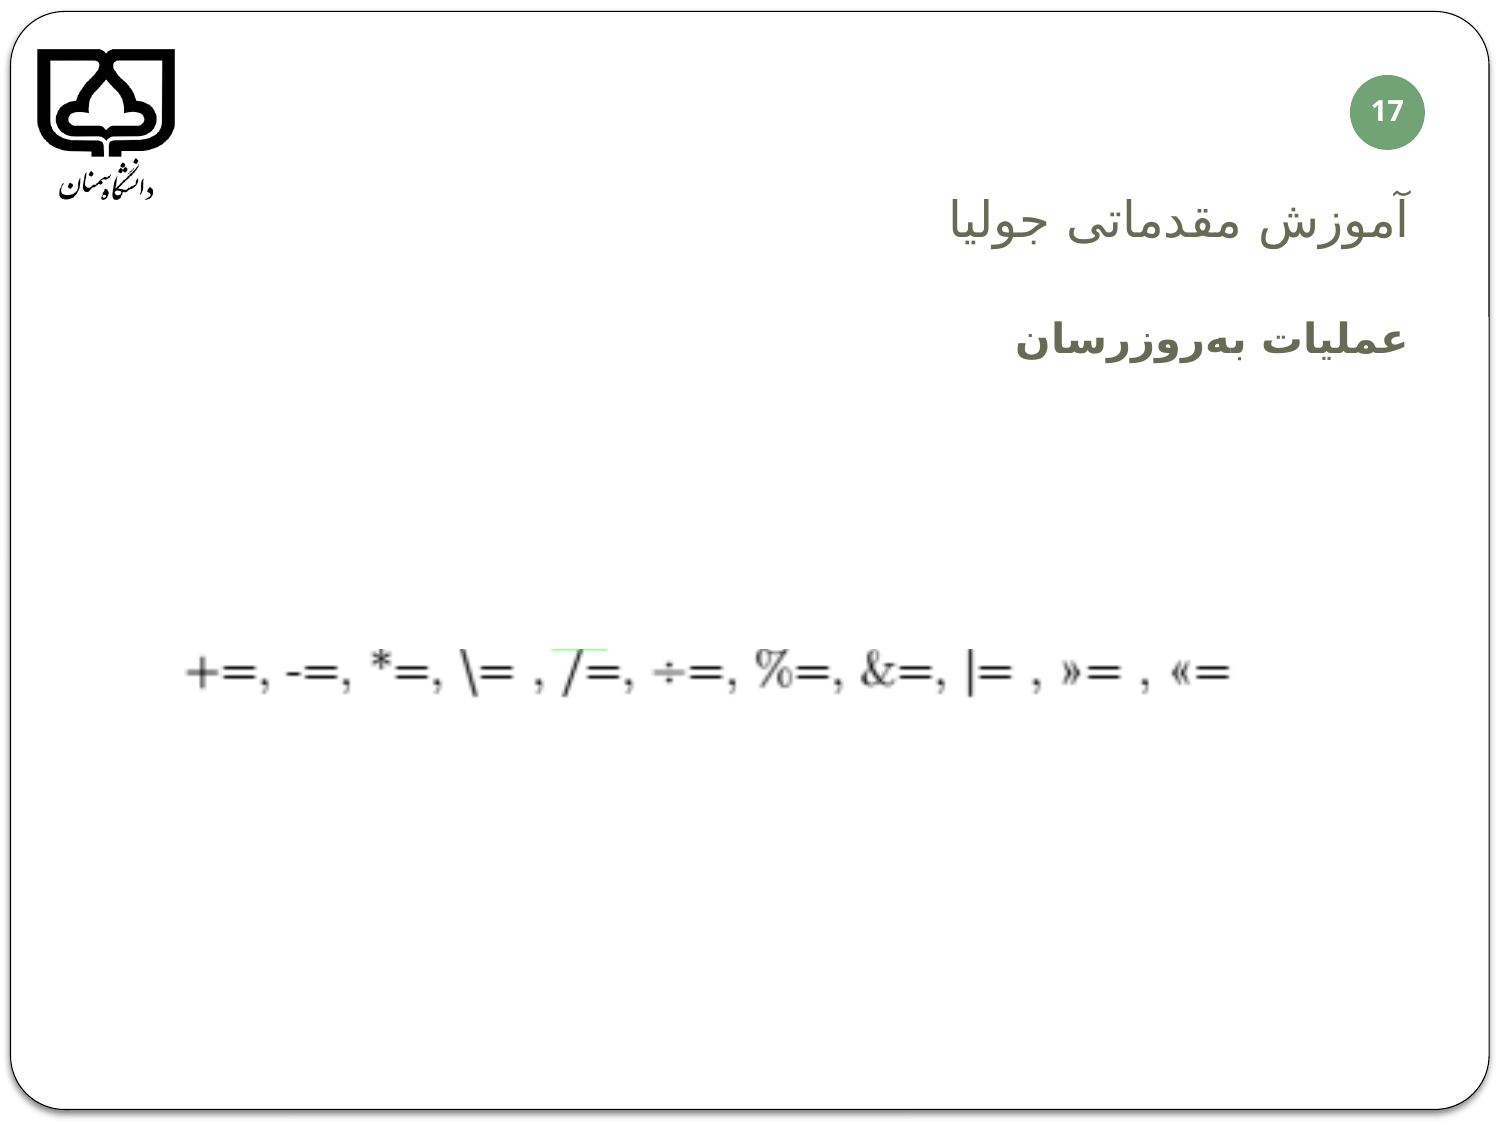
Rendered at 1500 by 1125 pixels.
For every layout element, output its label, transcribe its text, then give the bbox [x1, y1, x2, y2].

text_box عملیات به‌روزرسان [149, 276, 1425, 377]
picture [37, 49, 175, 200]
title آموزش مقدماتی جولیا [150, 162, 1425, 263]
slide_number 17 [1349, 74, 1425, 150]
picture [174, 649, 1239, 701]
